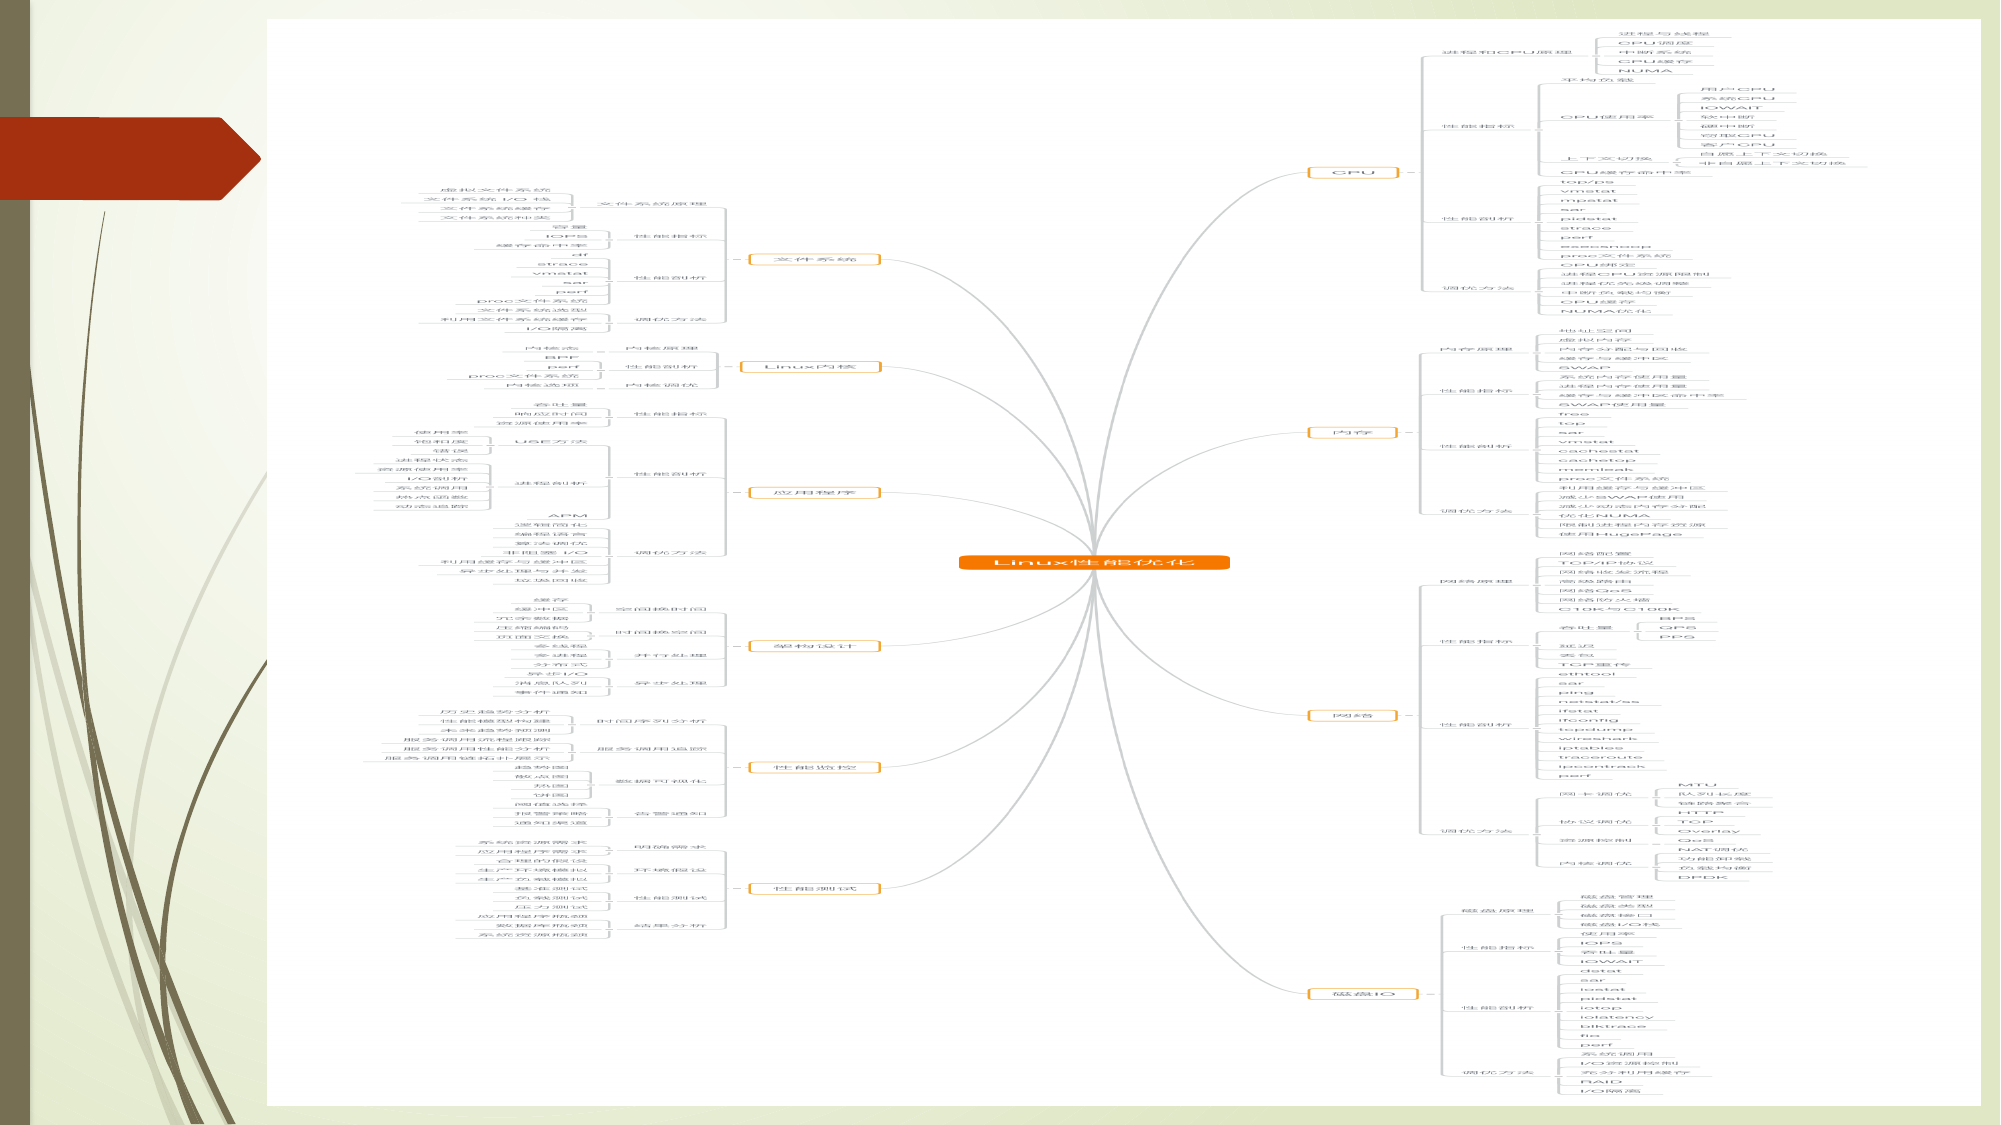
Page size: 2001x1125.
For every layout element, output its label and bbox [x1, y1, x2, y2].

picture [267, 18, 1981, 1107]
